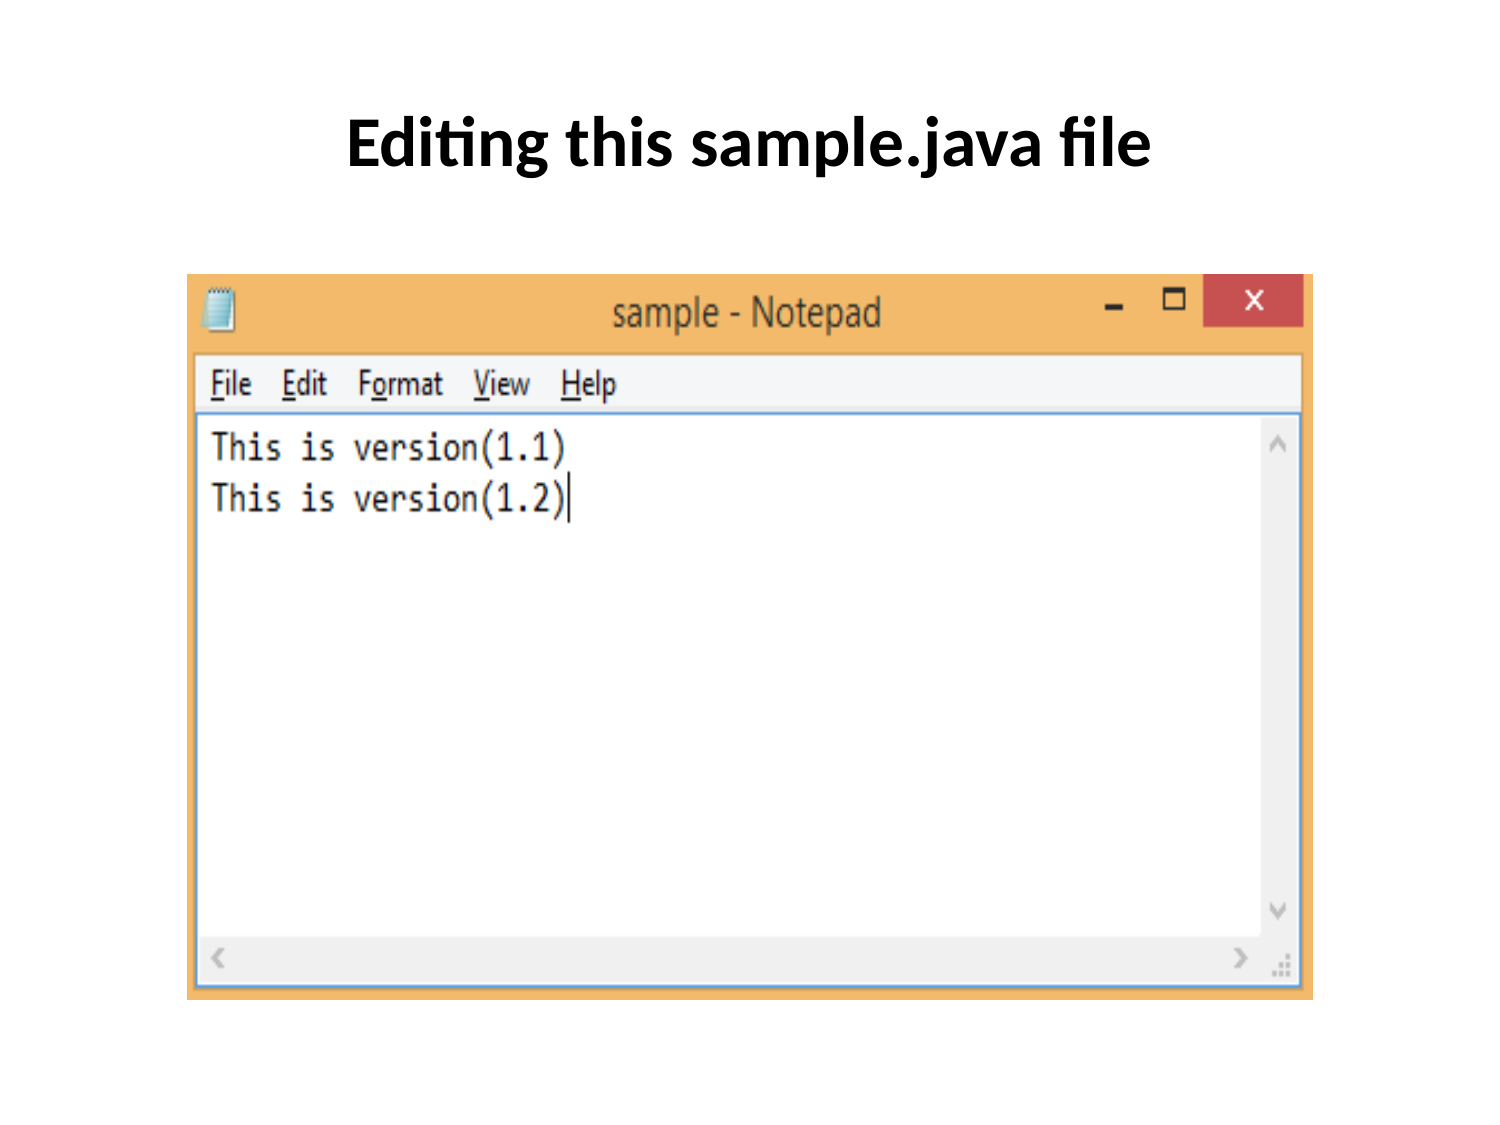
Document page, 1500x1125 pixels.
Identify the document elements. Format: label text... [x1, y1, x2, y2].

title Editing this sample.java file [75, 87, 1425, 275]
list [187, 274, 1313, 1001]
